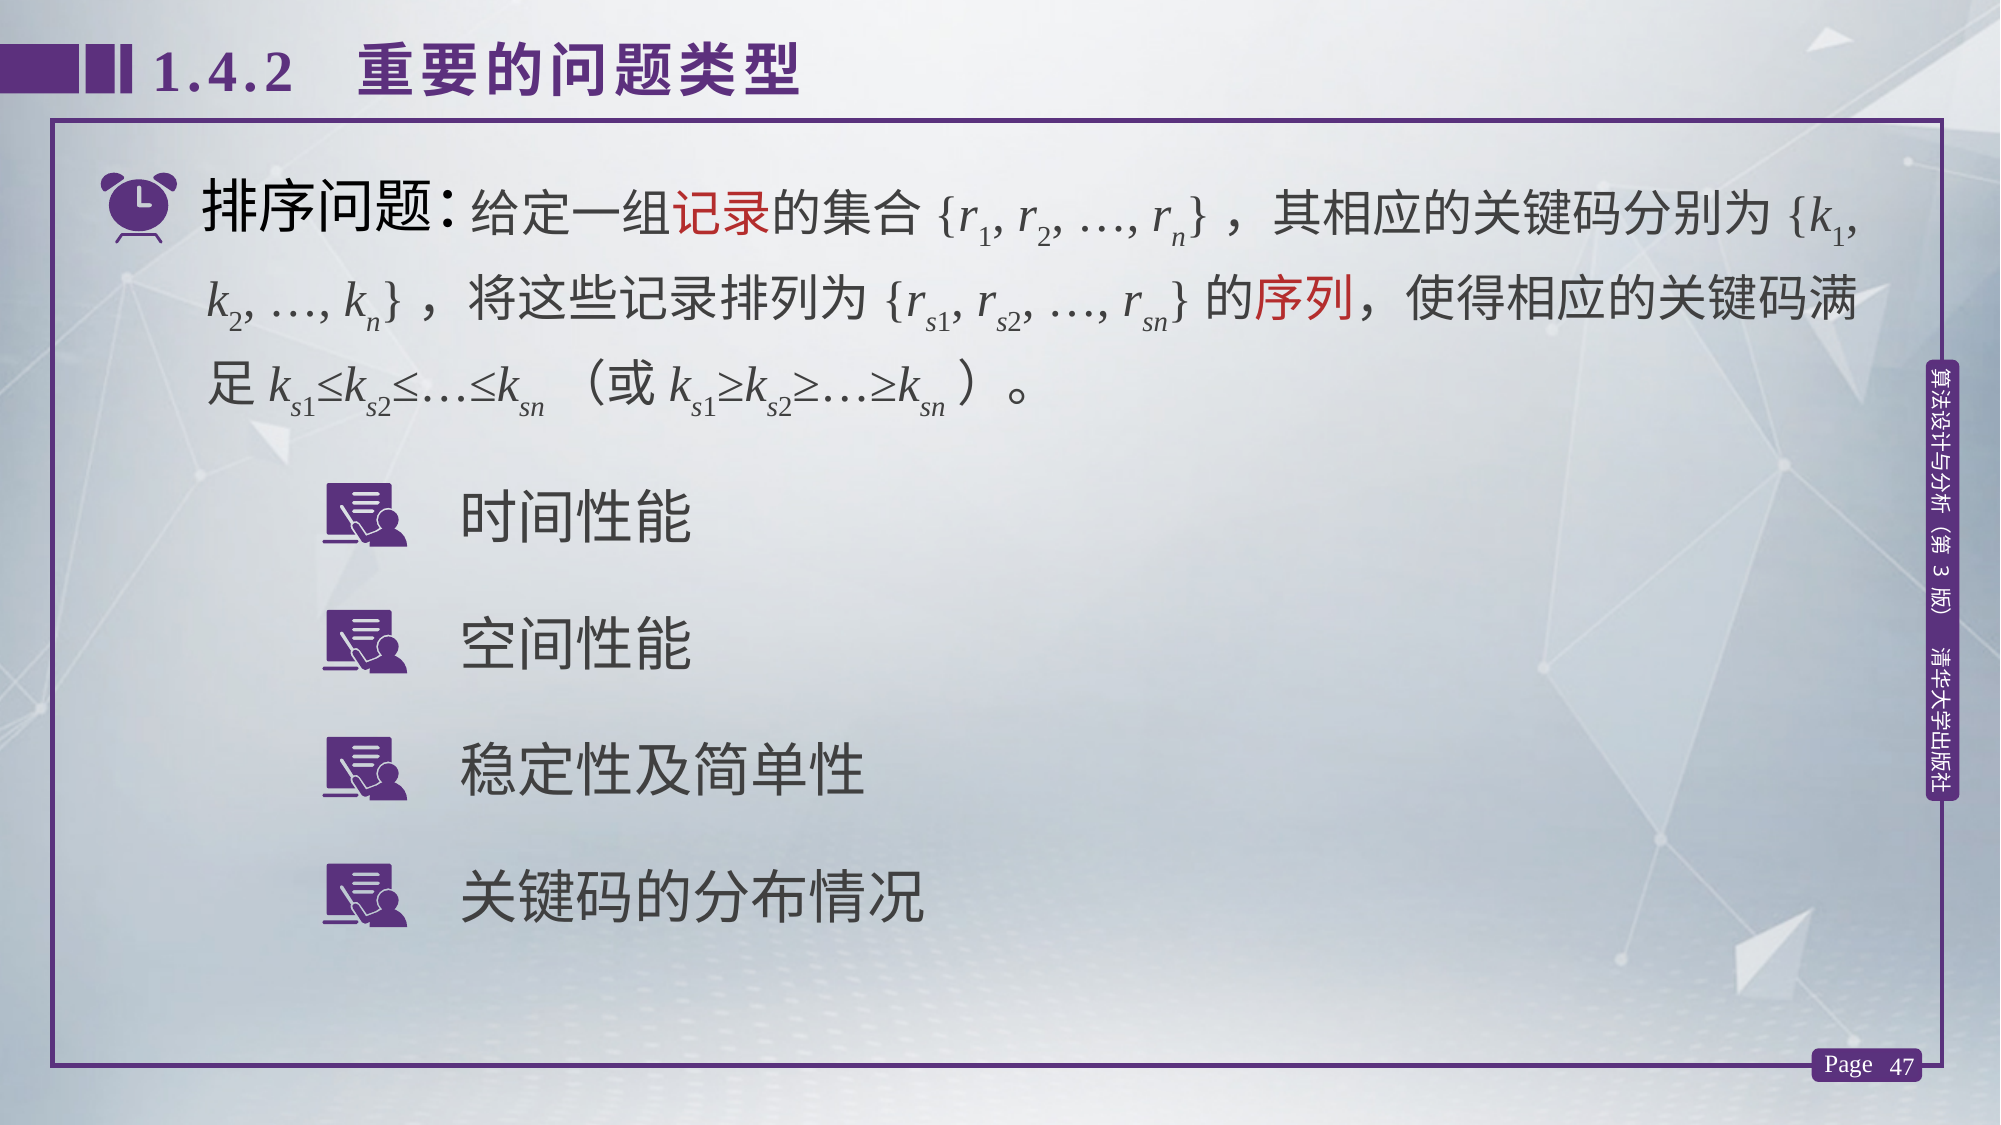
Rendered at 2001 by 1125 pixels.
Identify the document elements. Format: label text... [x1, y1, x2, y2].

text_box 关键码的分布情况 [444, 853, 1265, 938]
picture [0, 0, 2000, 1125]
text_box 时间性能 [444, 472, 1265, 558]
text_box 排序问题： [185, 147, 1873, 247]
text_box 1.4.2 重要的问题类型 [137, 26, 1435, 111]
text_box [100, 172, 178, 244]
text_box 空间性能 [444, 599, 1265, 685]
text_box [322, 609, 408, 674]
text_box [322, 736, 408, 801]
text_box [322, 863, 408, 928]
text_box 稳定性及简单性 [444, 726, 1265, 811]
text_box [322, 482, 408, 547]
text_box 给定一组记录的集合{r1, r2, …, rn}，其相应的关键码分别为{k1, k2, …, kn}，将这些记录排列为{rs1, rs2, …, rsn}的序列，使得相应的关键码满足ks1≤ks2≤…≤ksn（或ks1≥ks2≥…≥ksn）。 [191, 149, 1874, 439]
